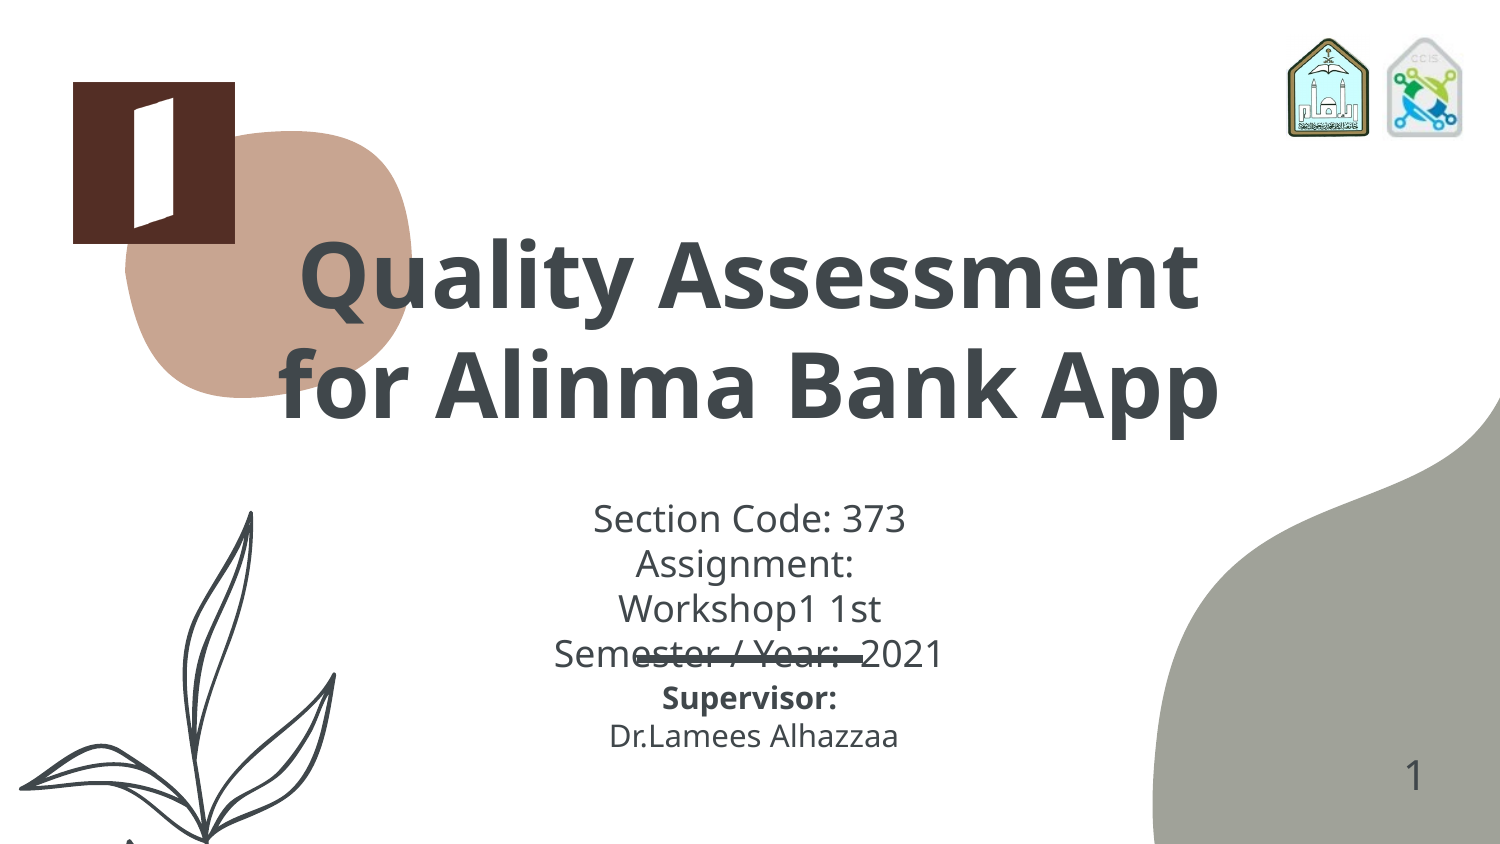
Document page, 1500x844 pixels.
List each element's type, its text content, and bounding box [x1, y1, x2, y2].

picture [1286, 34, 1370, 142]
picture [73, 82, 235, 244]
subtitle Section Code: 373 Assignment: Workshop1 1st Semester / Year: 2021 [531, 479, 969, 663]
text_box [636, 654, 864, 663]
text_box Quality Assessment for Alinma Bank App [210, 115, 1290, 453]
text_box 1 [1381, 744, 1450, 803]
picture [1382, 34, 1470, 142]
text_box Supervisor: Dr.Lamees Alhazzaa [431, 663, 1069, 828]
